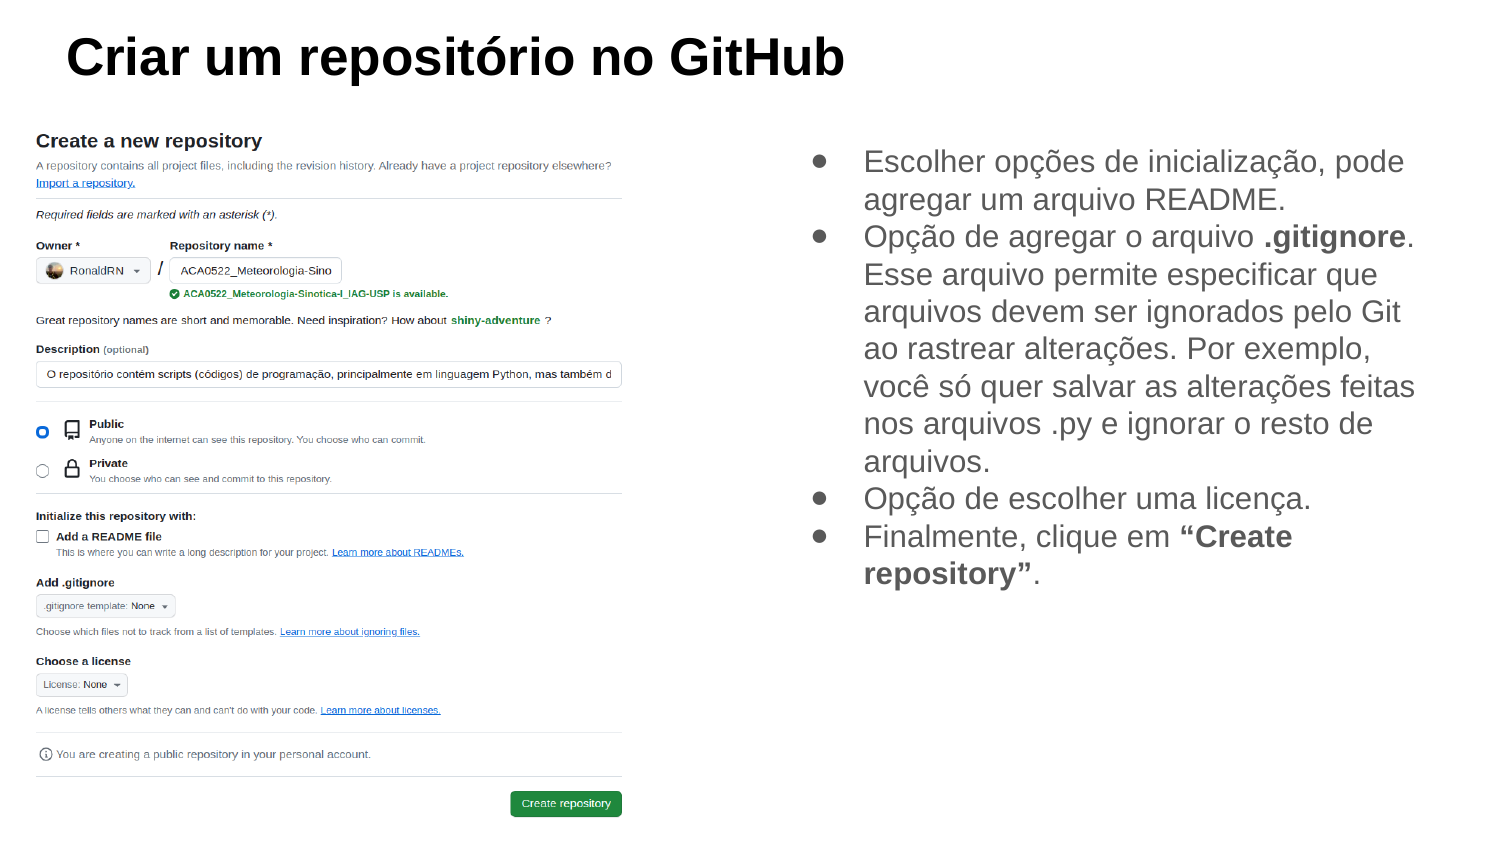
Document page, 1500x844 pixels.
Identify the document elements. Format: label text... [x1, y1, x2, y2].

title Criar um repositório no GitHub [51, 7, 1449, 102]
text_box Escolher opções de inicialização, pode agregar um arquivo README. Opção de agregar o arquivo .gitignore. Esse arquivo permite especificar que arquivos devem ser ignorados pelo Git ao rastrear alterações. Por exemplo, você só quer salvar as alterações feitas nos arquivos .py e ignorar o resto de arquivos. Opção de escolher uma licença. Finalmente, clique em “Create repository”. [773, 126, 1449, 606]
picture [24, 126, 636, 819]
